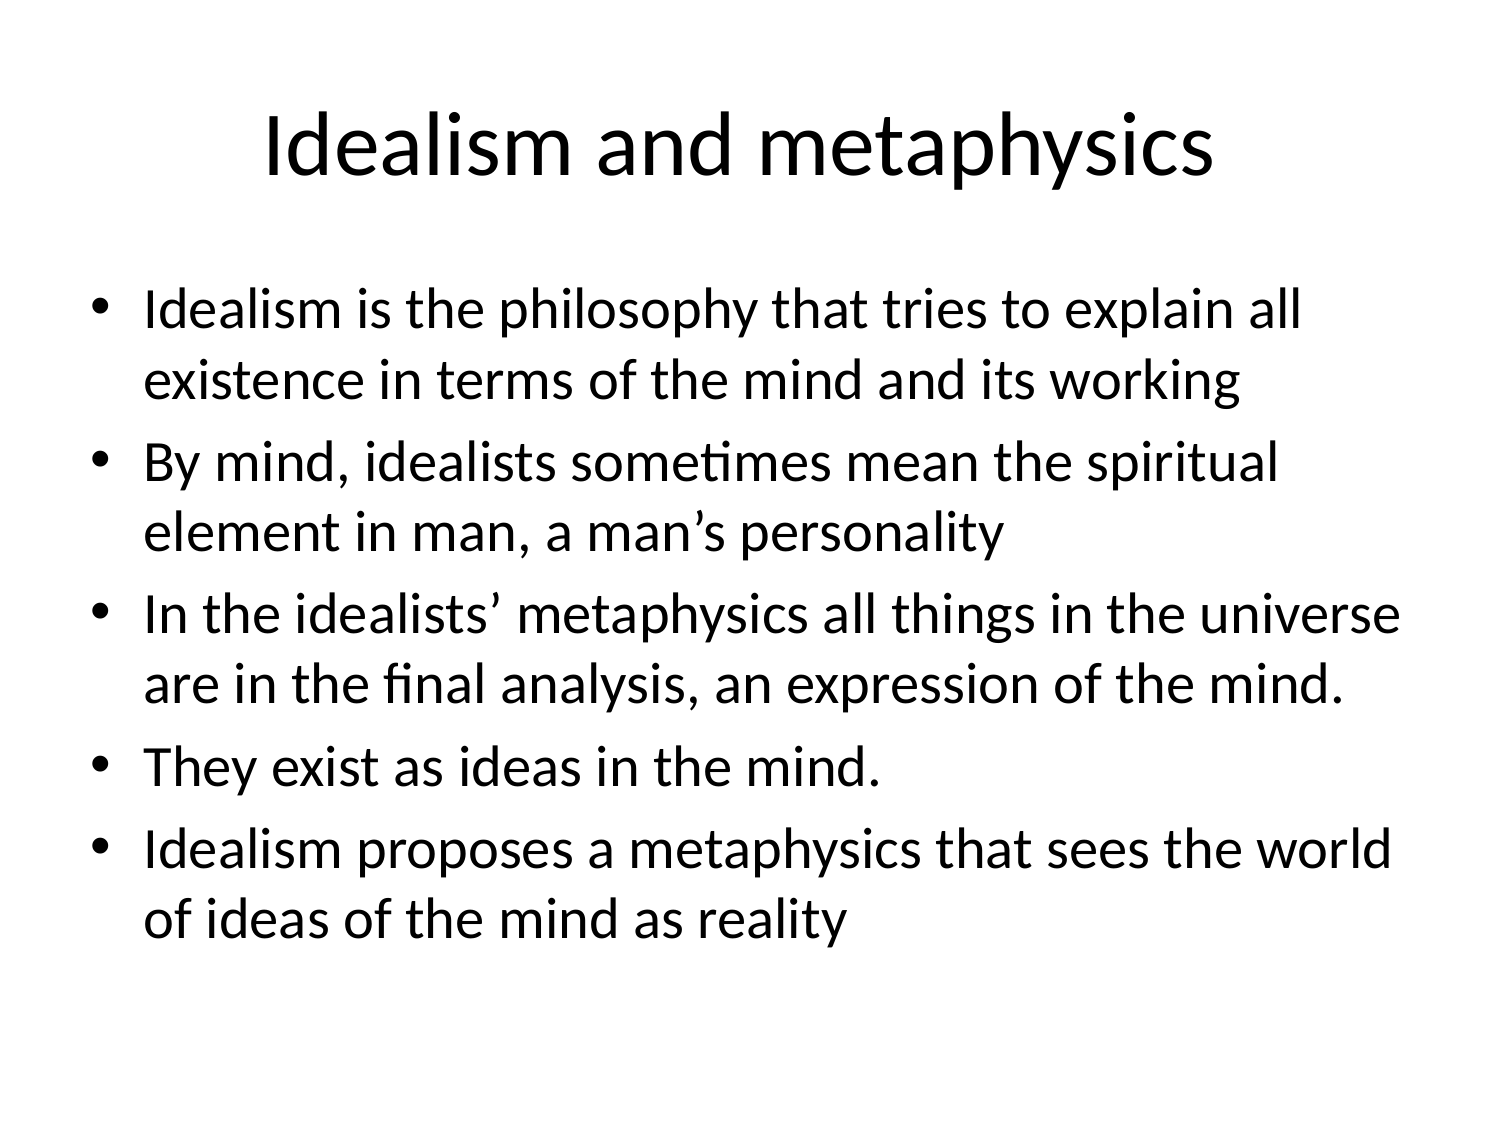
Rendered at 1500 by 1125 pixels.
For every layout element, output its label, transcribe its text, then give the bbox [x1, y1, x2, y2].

title Idealism and metaphysics [75, 45, 1425, 233]
list Idealism is the philosophy that tries to explain all existence in terms of the mind and its working By mind, idealists sometimes mean the spiritual element in man, a man’s personality In the idealists’ metaphysics all things in the universe are in the final analysis, an expression of the mind. They exist as ideas in the mind. Idealism proposes a metaphysics that sees the world of ideas of the mind as reality [75, 262, 1425, 1005]
